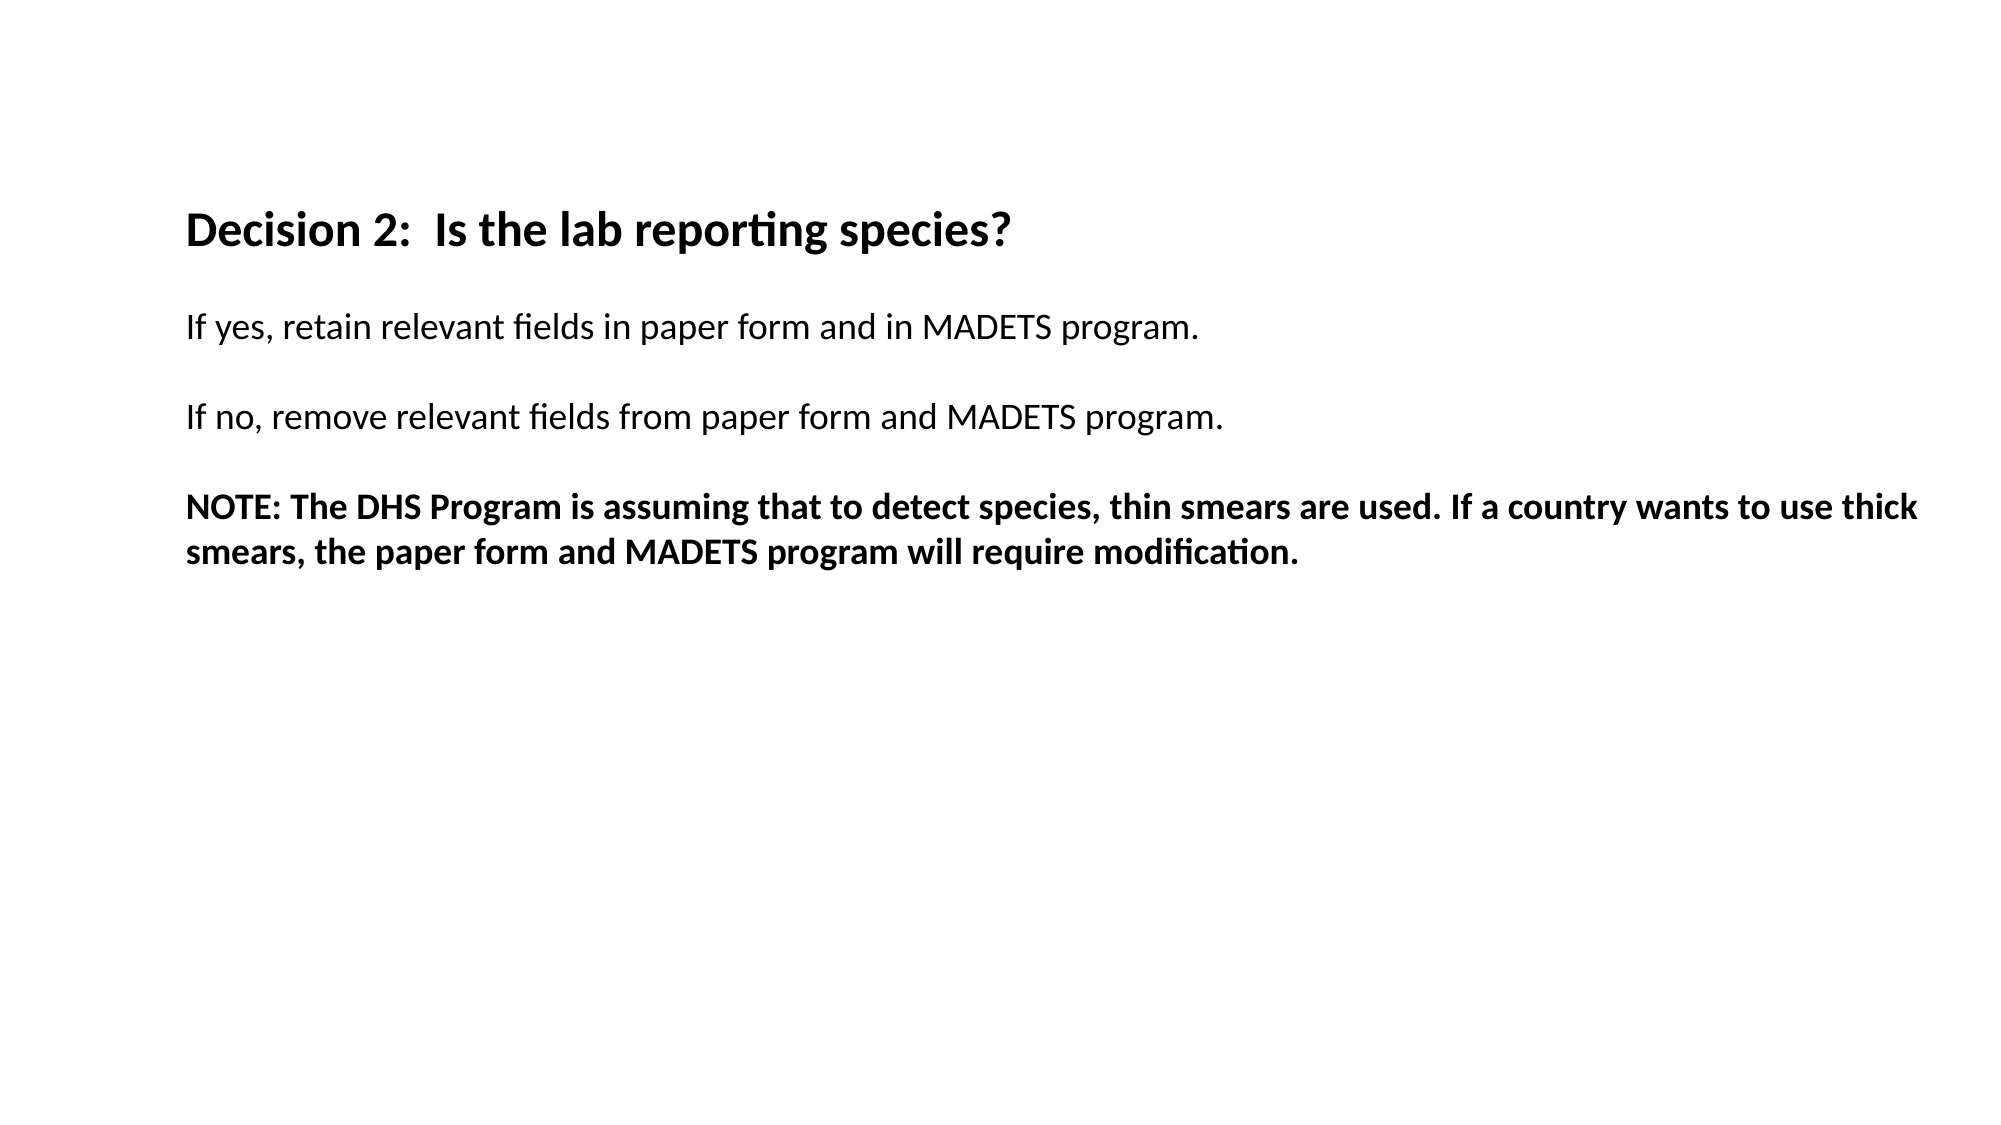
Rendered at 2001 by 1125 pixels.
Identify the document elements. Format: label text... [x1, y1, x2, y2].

text_box Decision 2: Is the lab reporting species? If yes, retain relevant fields in paper form and in MADETS program. If no, remove relevant fields from paper form and MADETS program. NOTE: The DHS Program is assuming that to detect species, thin smears are used. If a country wants to use thick smears, the paper form and MADETS program will require modification. [171, 189, 1979, 625]
